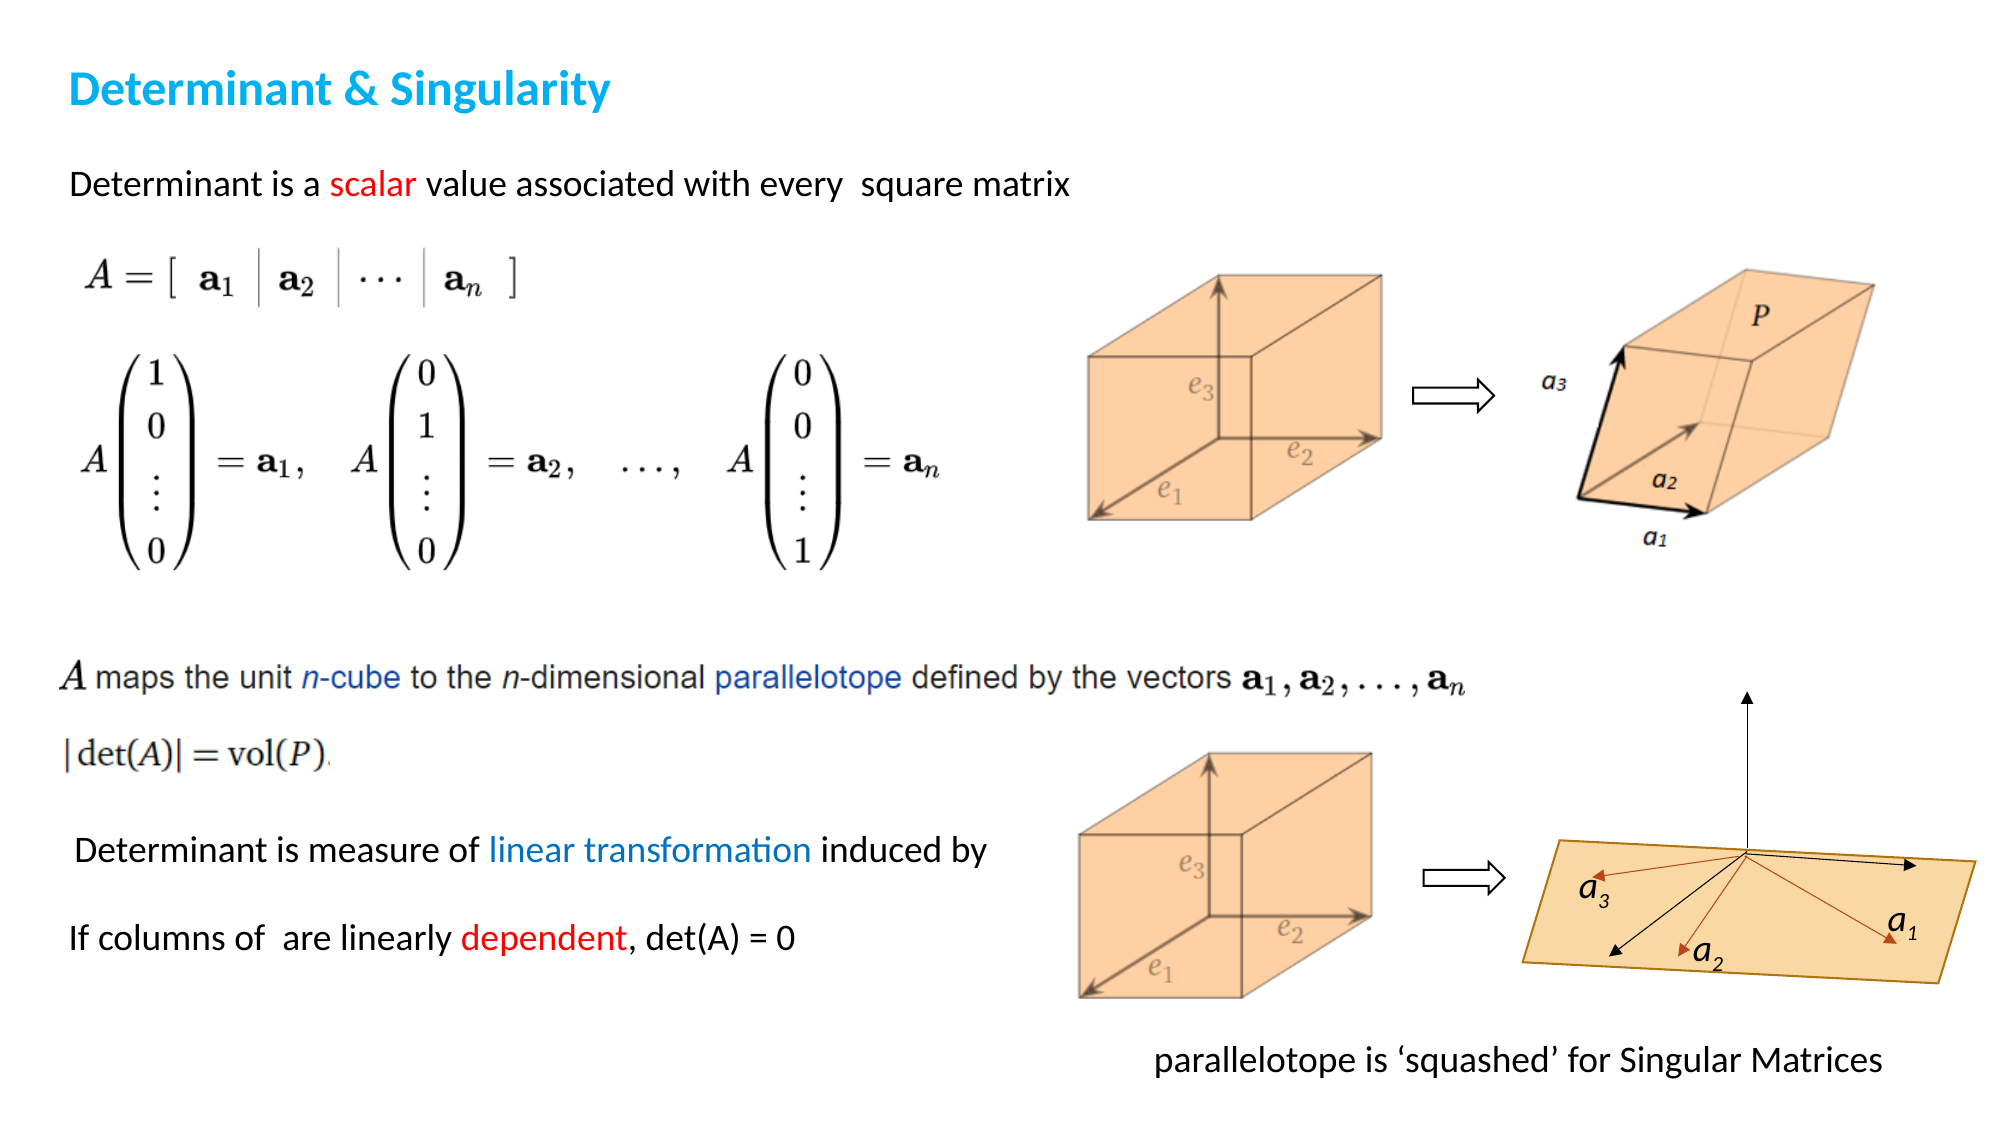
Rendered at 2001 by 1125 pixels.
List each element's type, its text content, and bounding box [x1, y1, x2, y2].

text_box a1 [1872, 886, 1987, 952]
text_box Determinant & Singularity [53, 48, 667, 123]
text_box a3 [1564, 854, 1608, 921]
picture [1043, 718, 1404, 1018]
picture [76, 240, 523, 319]
picture [1052, 240, 1414, 540]
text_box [1608, 851, 1748, 856]
picture [1502, 223, 1897, 574]
text_box [1897, 857, 1977, 886]
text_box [1745, 853, 1917, 866]
text_box [1521, 839, 1830, 972]
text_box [1608, 878, 1678, 957]
text_box a2 [1678, 944, 1792, 983]
text_box [1413, 377, 1496, 415]
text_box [1748, 855, 1897, 944]
picture [59, 648, 1470, 706]
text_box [1592, 856, 1739, 878]
picture [54, 718, 330, 799]
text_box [1678, 855, 1748, 957]
text_box parallelotope is ‘squashed’ for Singular Matrices [1139, 1027, 1918, 1088]
text_box [1792, 944, 1949, 985]
picture [59, 335, 945, 581]
text_box [1422, 859, 1507, 897]
